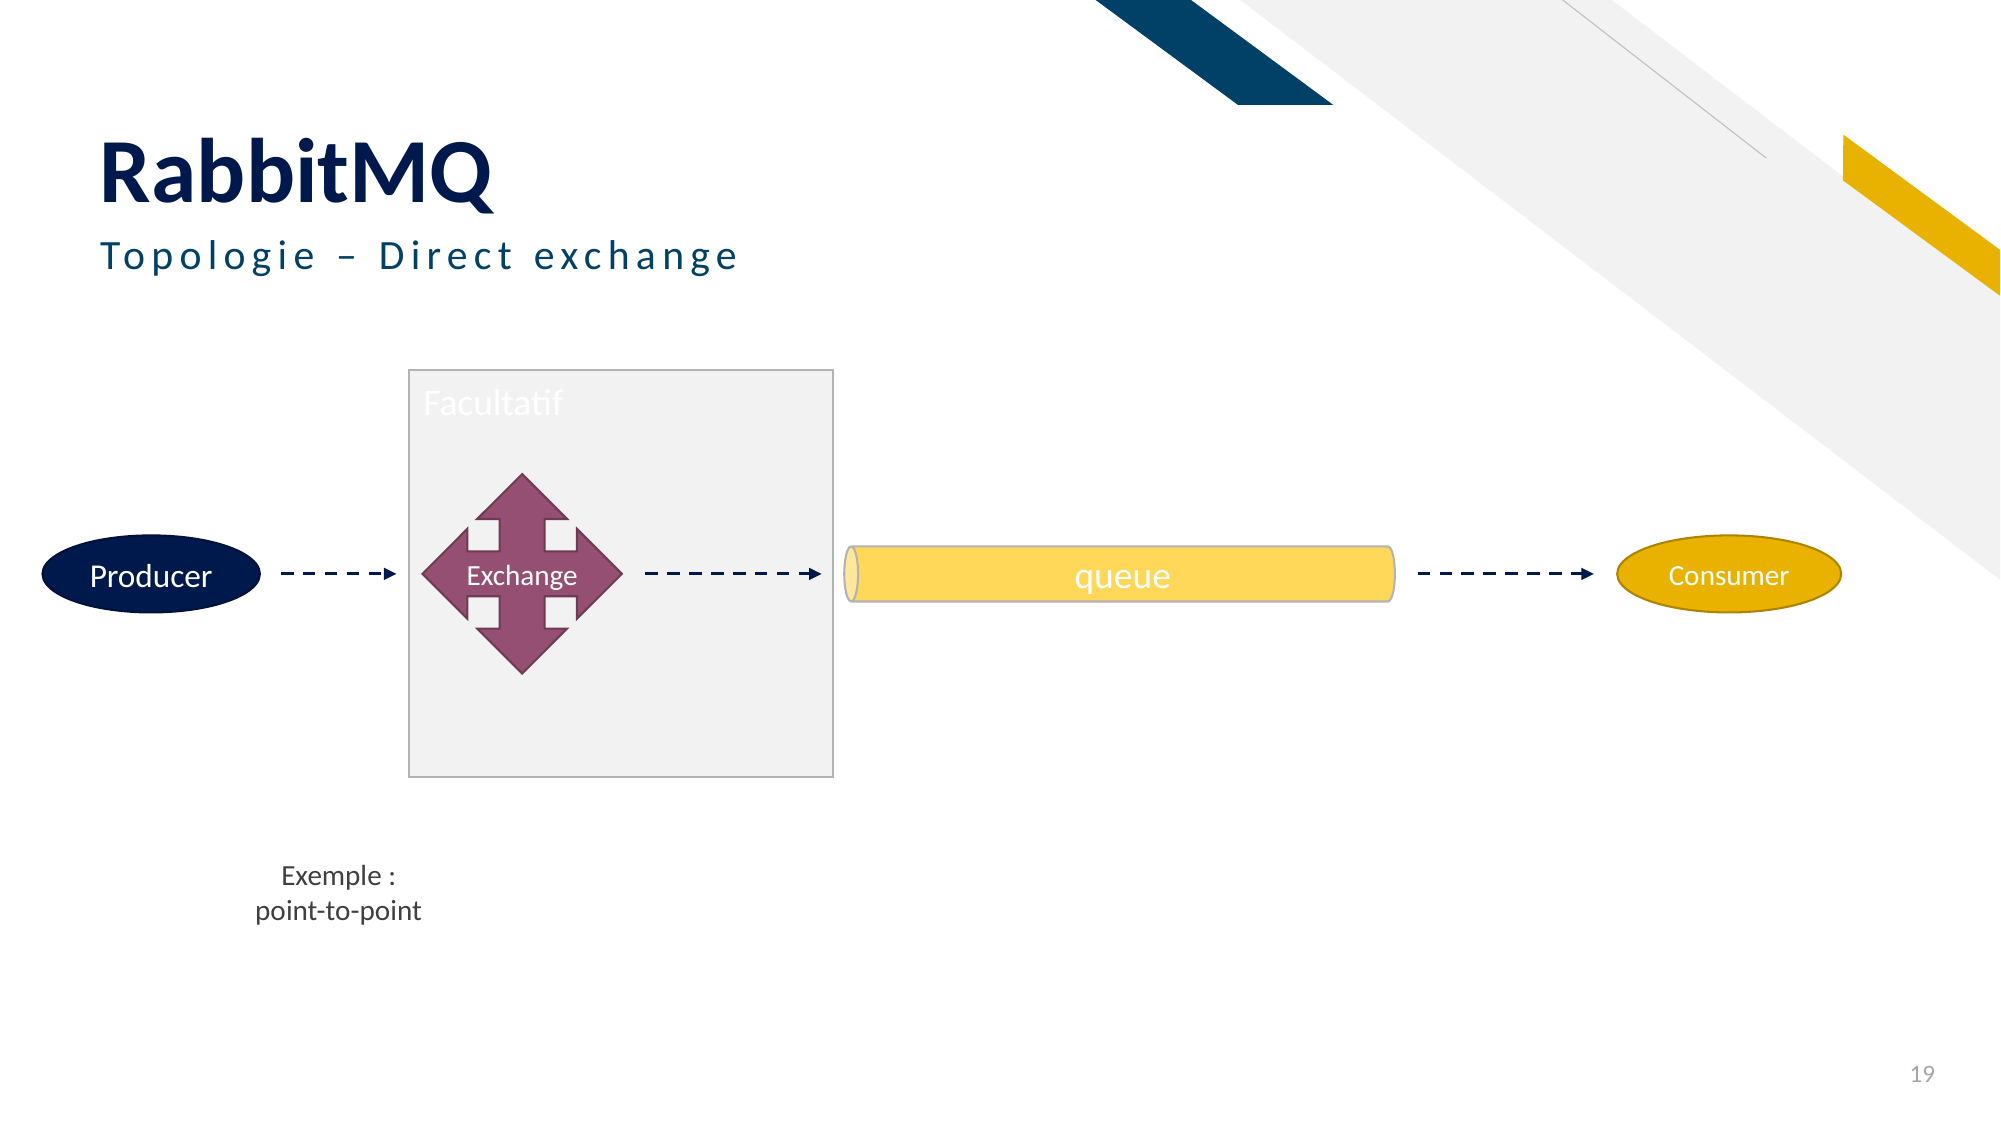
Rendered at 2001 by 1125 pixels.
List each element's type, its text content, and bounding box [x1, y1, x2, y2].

title RabbitMQ [85, 34, 1453, 223]
text_box Exemple : point-to-point [229, 848, 448, 934]
slide_number 19 [1828, 1042, 1950, 1103]
text_box Consumer [1616, 534, 1843, 614]
text_box Exchange [420, 472, 624, 676]
text_box Producer [41, 534, 261, 614]
text_box queue [843, 545, 1396, 603]
list Topologie – Direct exchange [85, 225, 1295, 326]
text_box Facultatif [408, 369, 834, 778]
